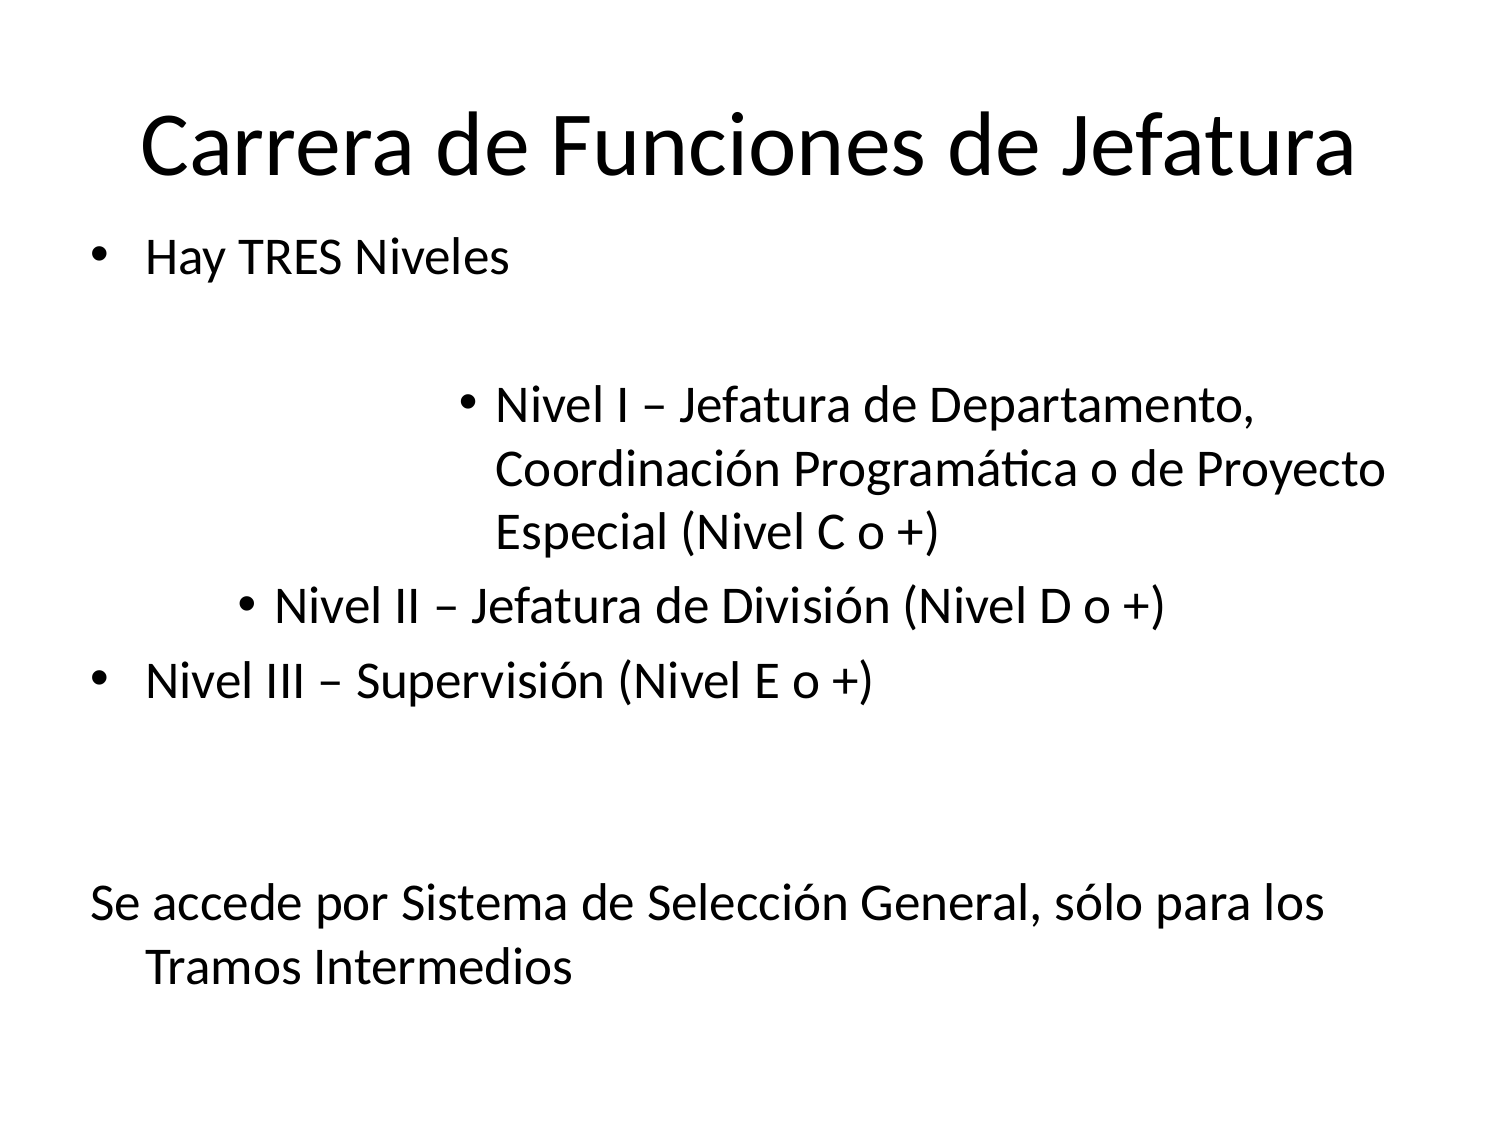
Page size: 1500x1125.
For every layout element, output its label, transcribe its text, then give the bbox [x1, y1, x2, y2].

list Hay TRES Niveles Nivel I – Jefatura de Departamento, Coordinación Programática o de Proyecto Especial (Nivel C o +) Nivel II – Jefatura de División (Nivel D o +) Nivel III – Supervisión (Nivel E o +) Se accede por Sistema de Selección General, sólo para los Tramos Intermedios [75, 213, 1425, 1008]
title Carrera de Funciones de Jefatura [75, 45, 1425, 213]
